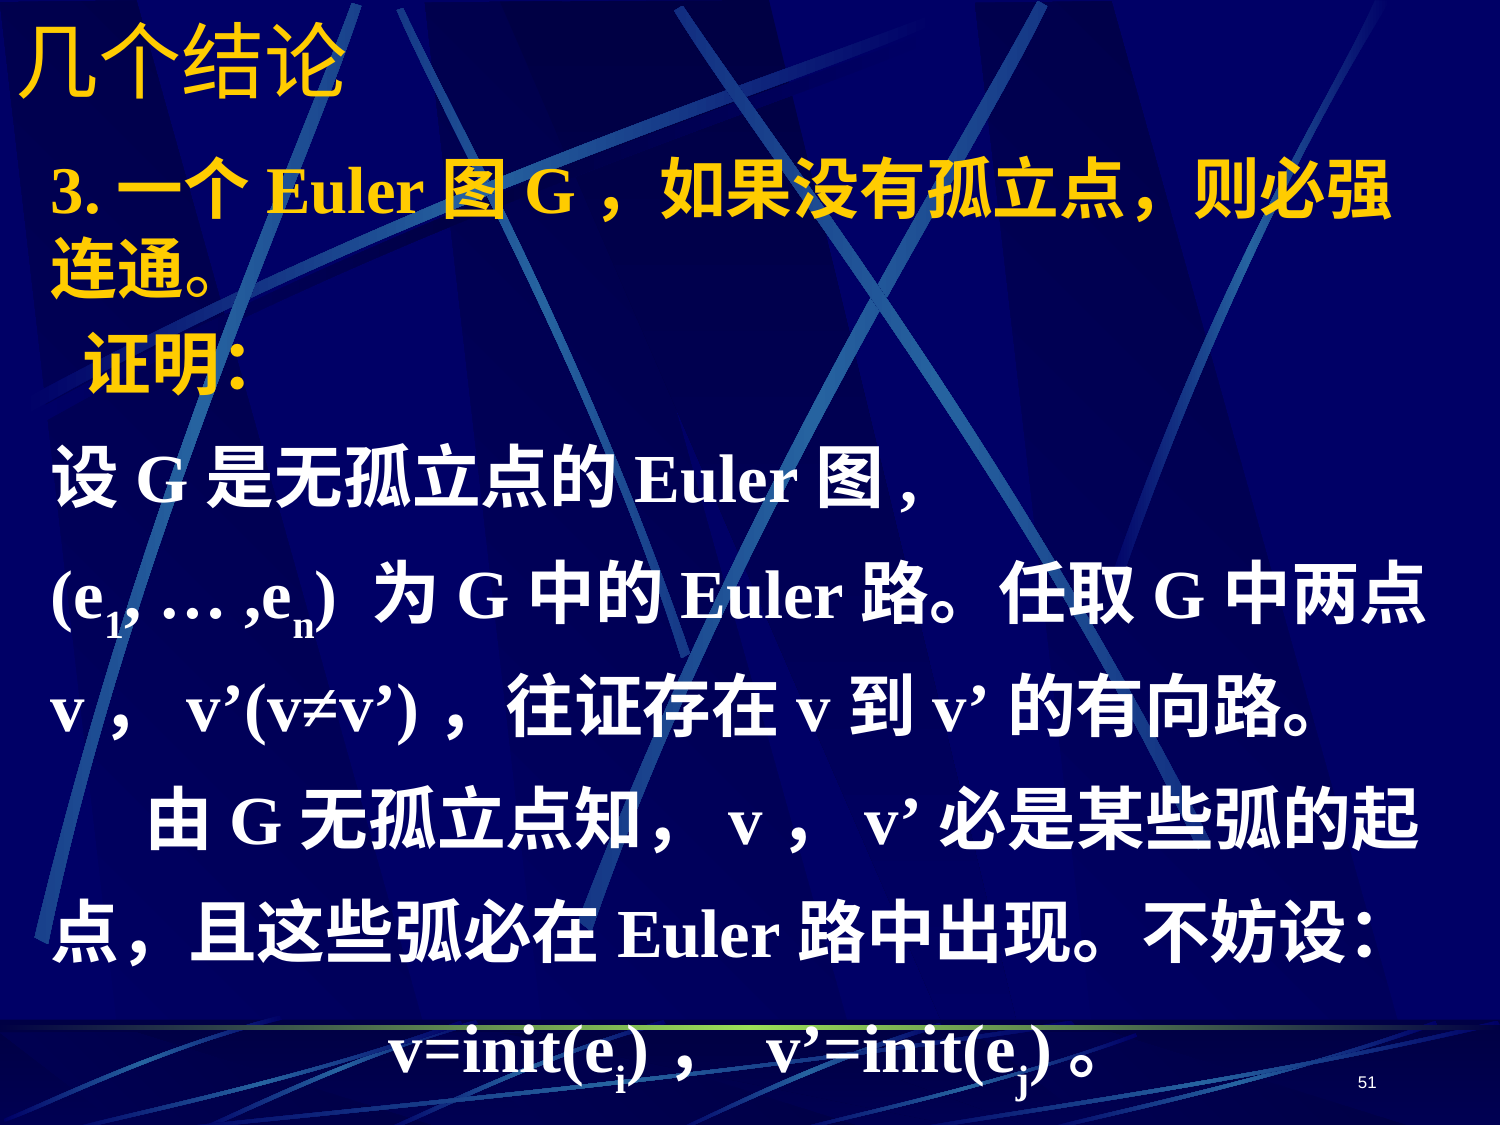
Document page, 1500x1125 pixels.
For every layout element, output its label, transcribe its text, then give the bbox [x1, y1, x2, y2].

title 几个结论 [0, 1, 1276, 118]
list 3.一个Euler图G，如果没有孤立点，则必强连通。 证明： 设G是无孤立点的Euler图, (e1, … ,en) 为G中的Euler路。任取G中两点v，v’(v≠v’)，往证存在v到v’的有向路。 由G无孤立点知，v，v’必是某些弧的起 点，且这些弧必在Euler路中出现。不妨设： v=init(ei)， v’=init(ej)。 [35, 139, 1474, 1015]
slide_number 51 [1079, 1035, 1393, 1111]
